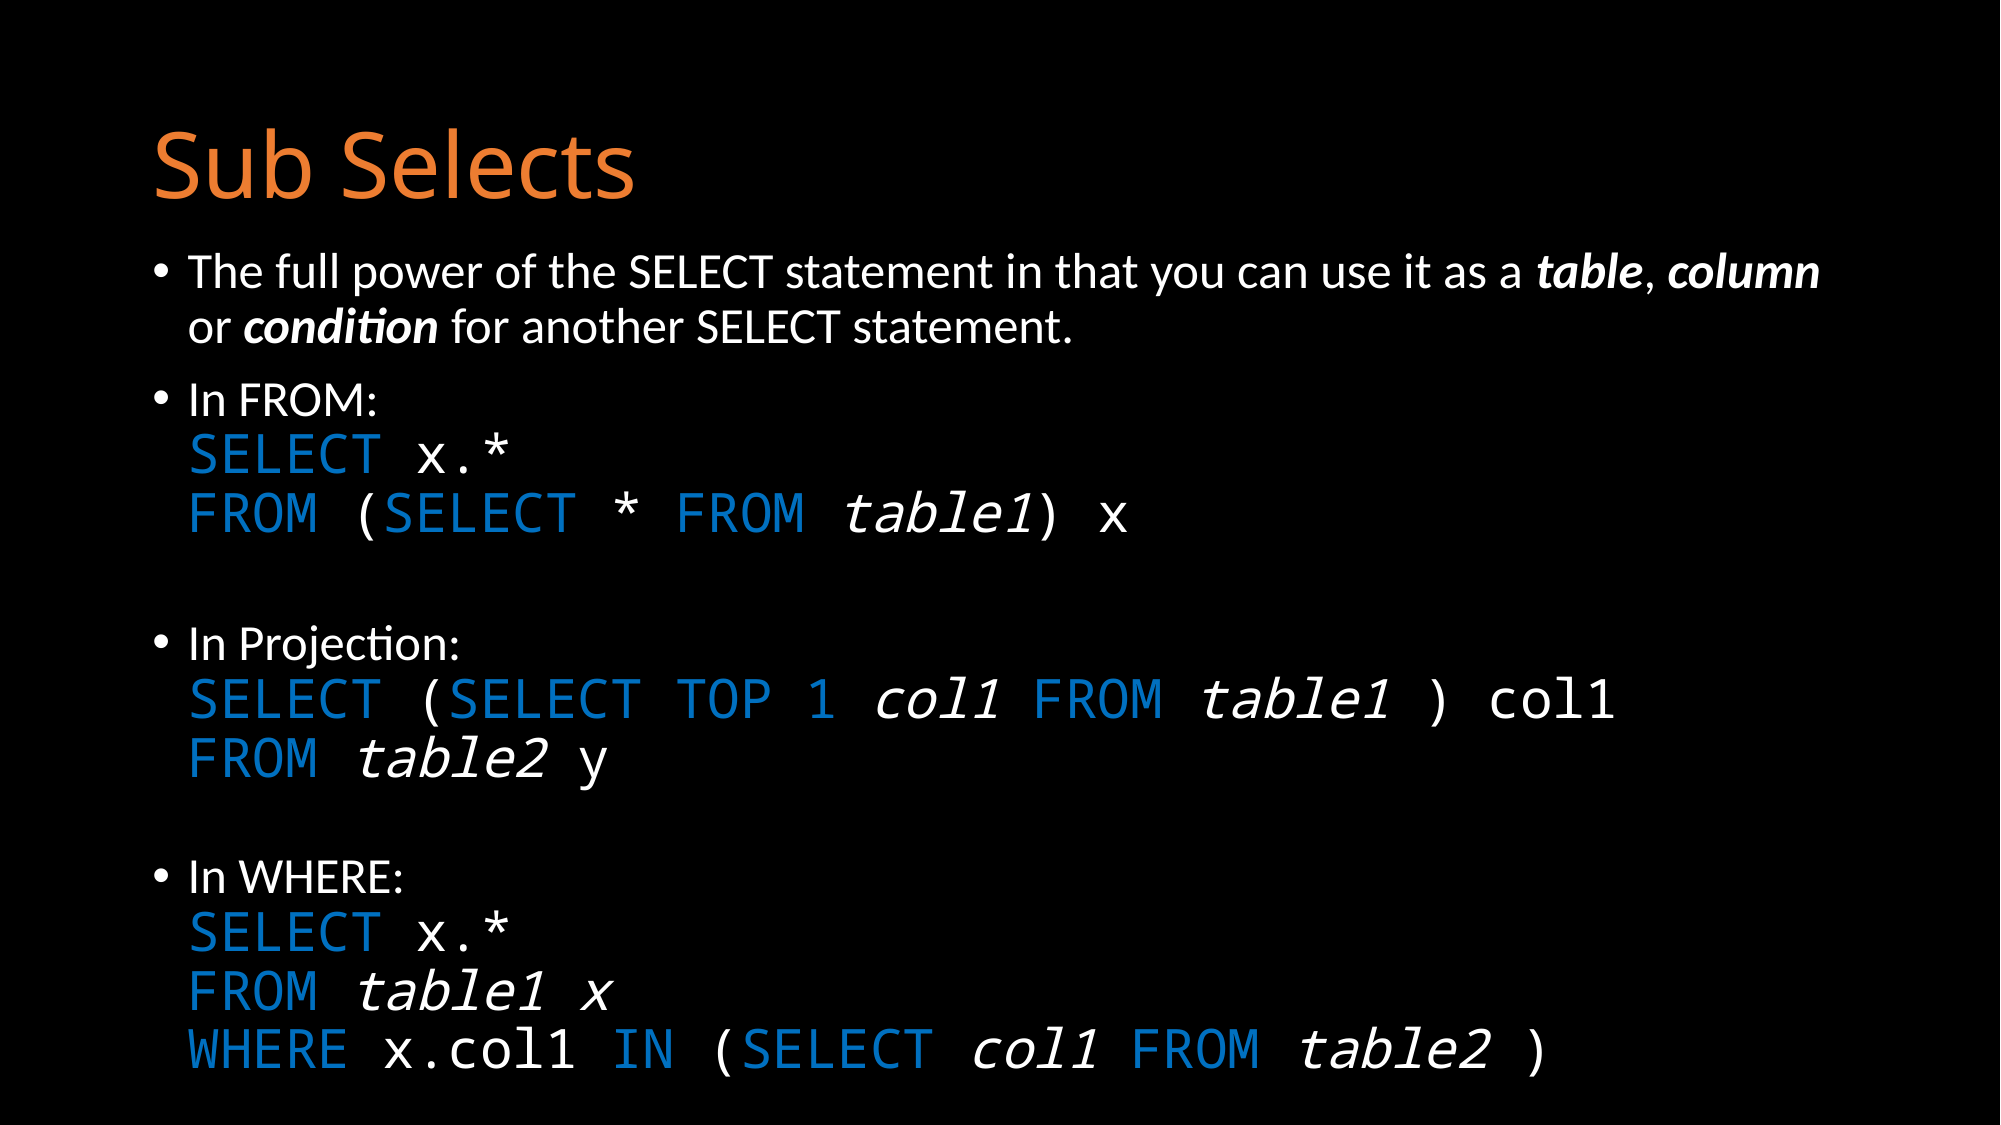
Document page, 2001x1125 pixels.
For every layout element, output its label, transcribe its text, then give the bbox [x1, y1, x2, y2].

title Sub Selects [137, 59, 1863, 237]
list The full power of the SELECT statement in that you can use it as a table, column or condition for another SELECT statement. In FROM: SELECT x.* FROM (SELECT * FROM table1) x In Projection: SELECT (SELECT TOP 1 col1 FROM table1 ) col1 FROM table2 y In WHERE: SELECT x.* FROM table1 x WHERE x.col1 IN (SELECT col1 FROM table2 ) [137, 237, 1863, 1094]
